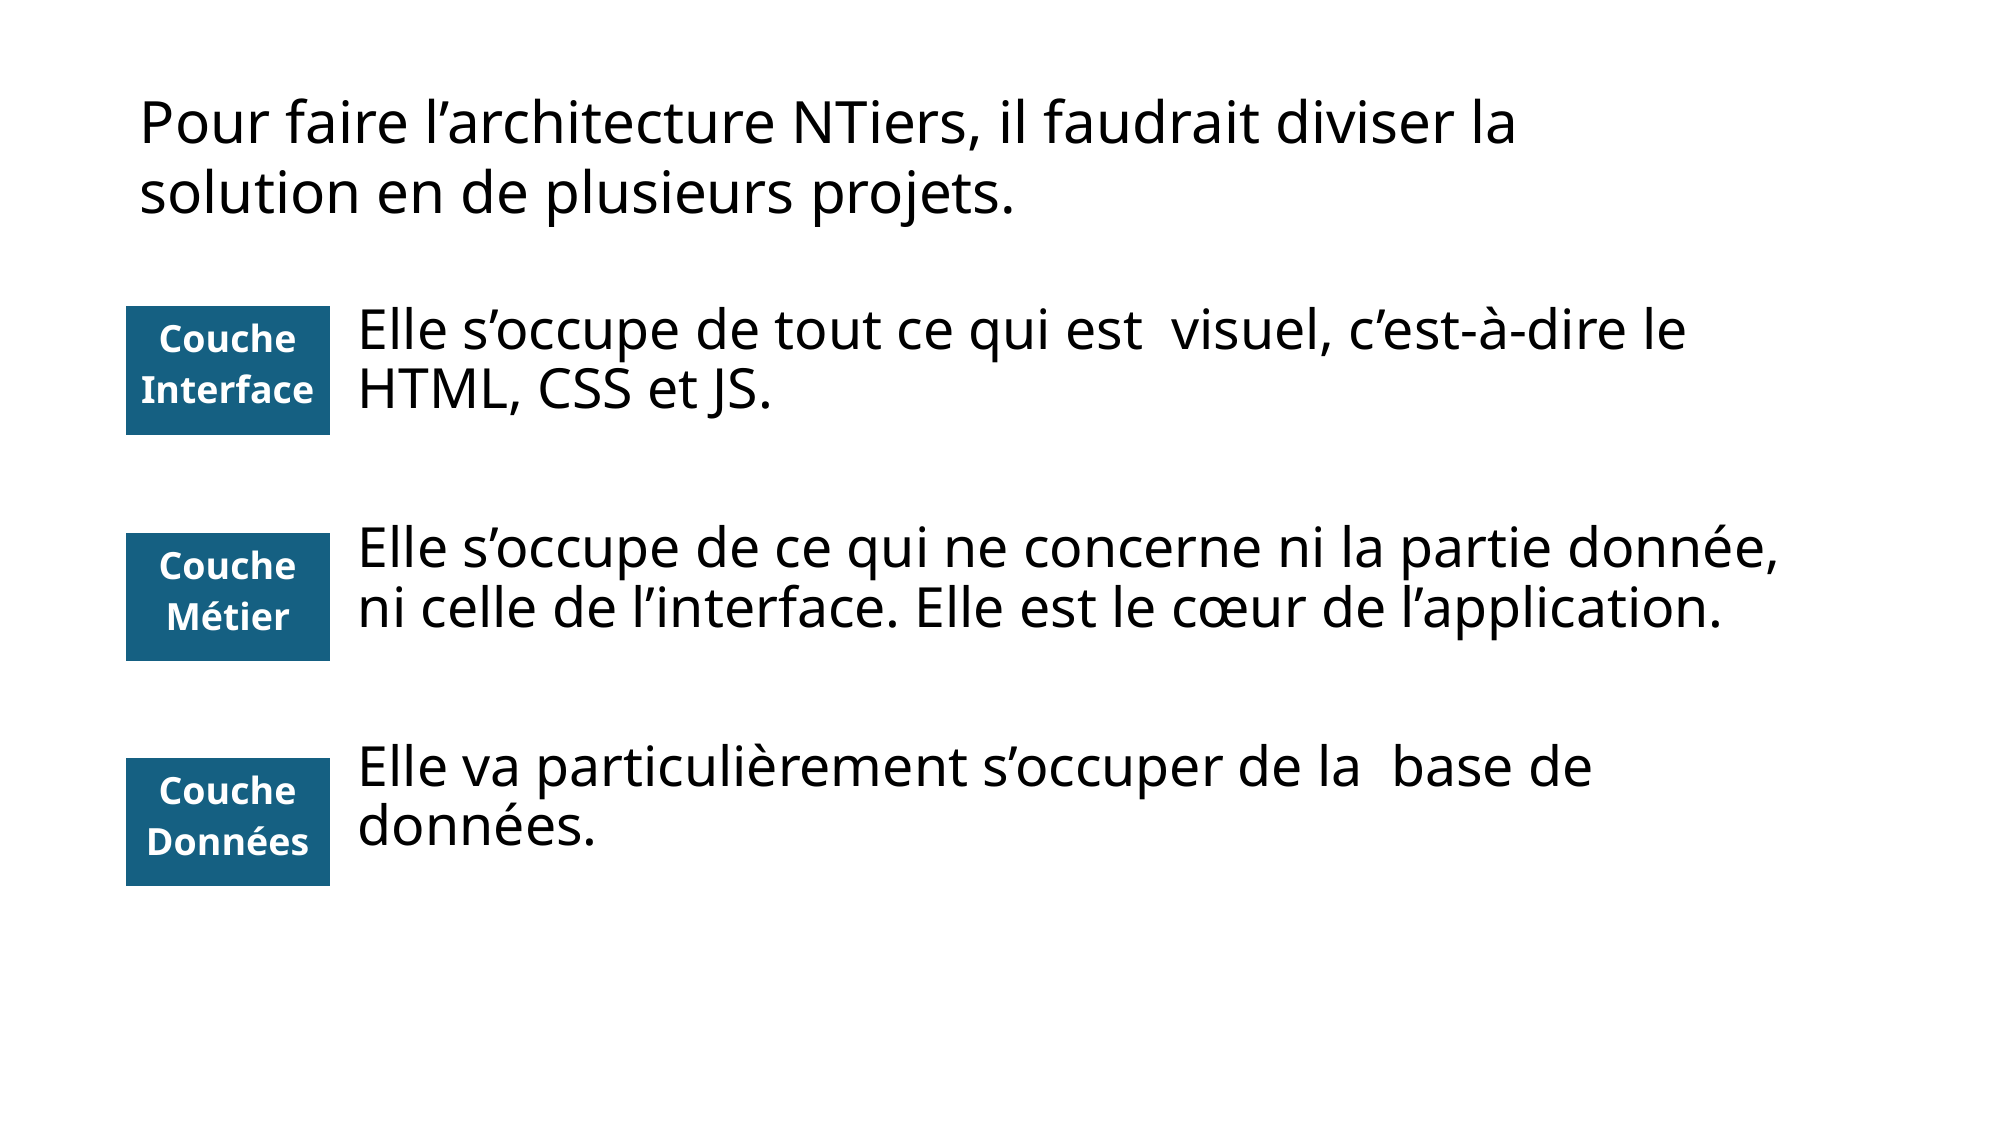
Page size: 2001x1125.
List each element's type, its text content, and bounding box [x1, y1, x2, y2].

table_header Couche Données [126, 758, 330, 886]
table_header Couche Interface [126, 306, 330, 435]
text_box Pour faire l’architecture NTiers, il faudrait diviser la solution en de plusieurs projets. [125, 78, 1757, 303]
table_header Couche Métier [126, 533, 330, 661]
list Elle s’occupe de tout ce qui est visuel, c’est-à-dire le HTML, CSS et JS. Elle s’occupe de ce qui ne concerne ni la partie donnée, ni celle de l’interface. Elle est le cœur de l’application. Elle va particulièrement s’occuper de la base de données. [342, 293, 1802, 910]
